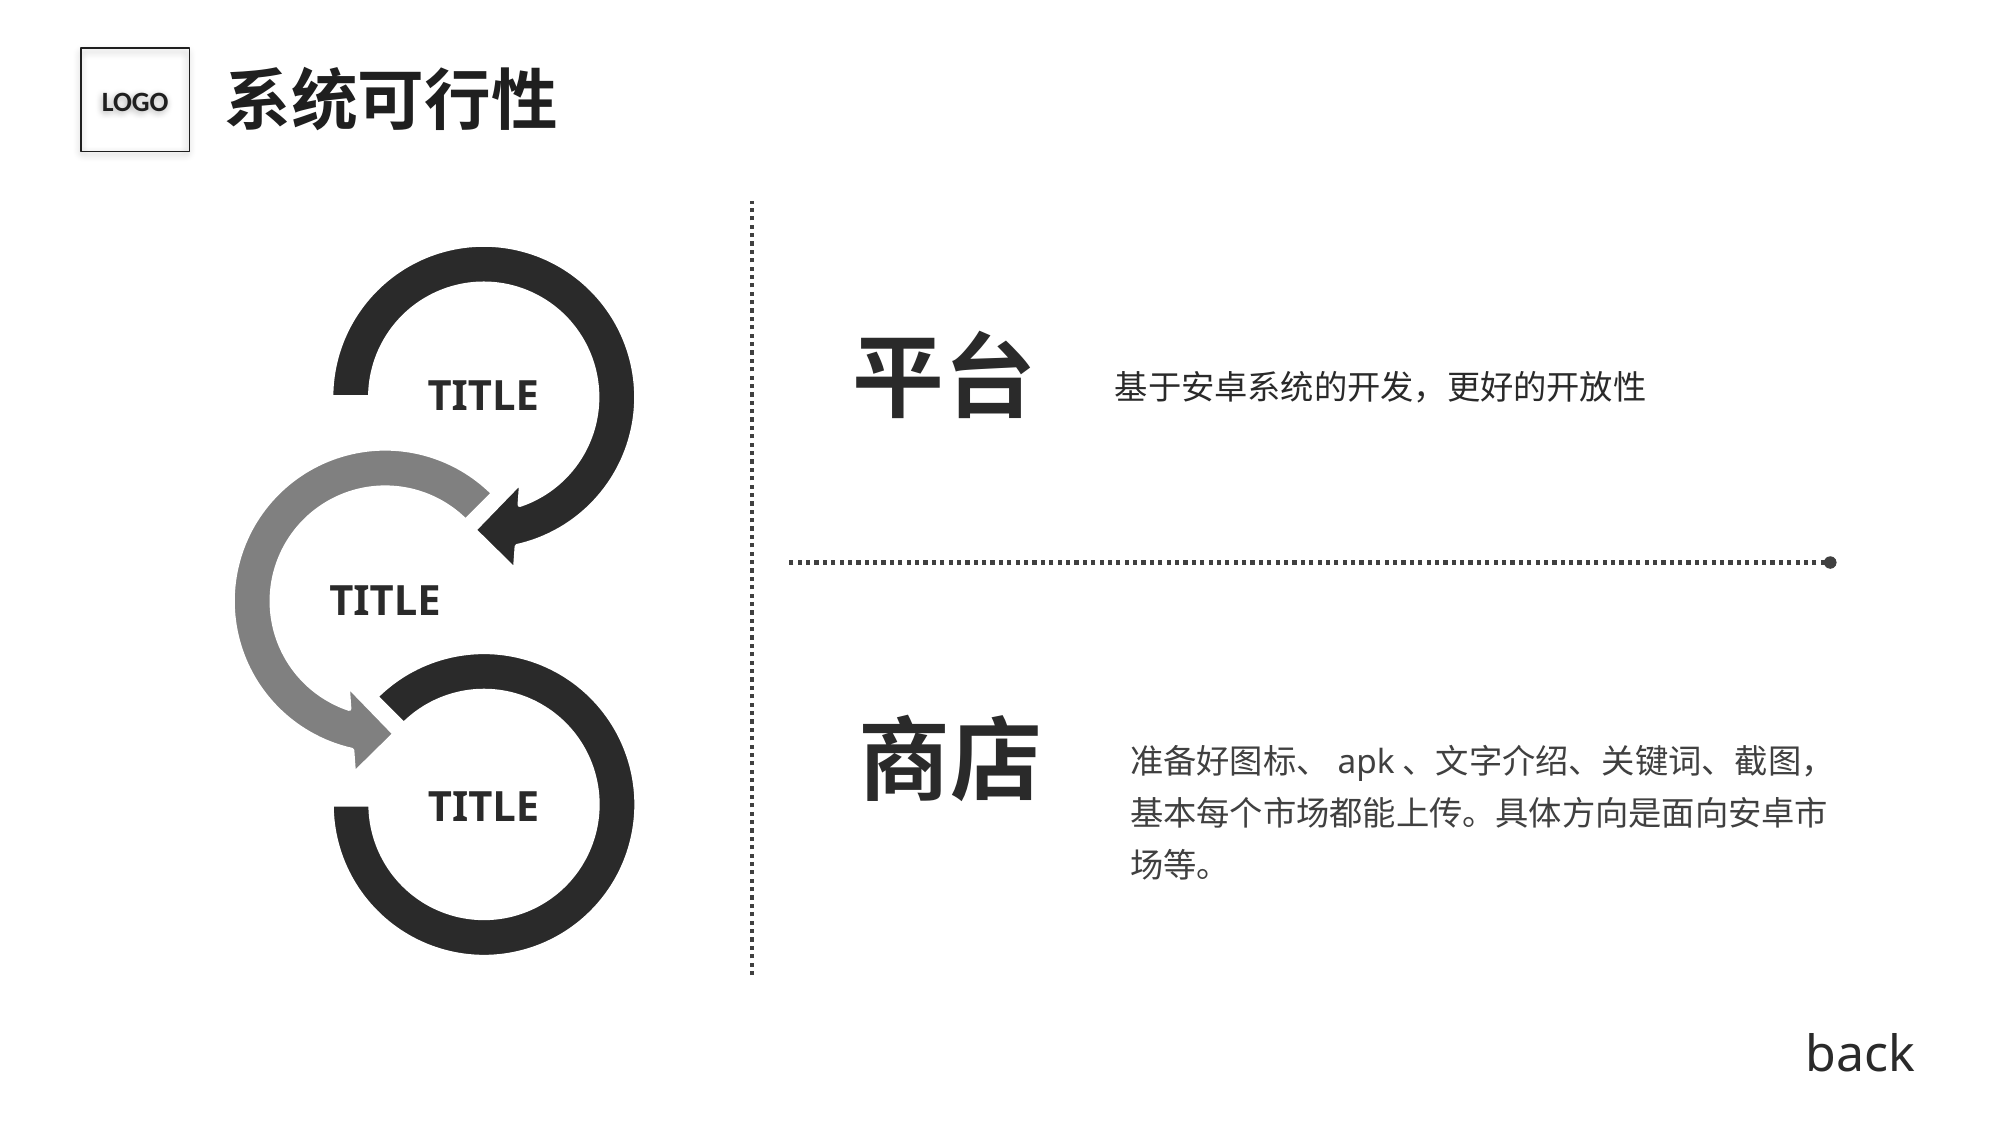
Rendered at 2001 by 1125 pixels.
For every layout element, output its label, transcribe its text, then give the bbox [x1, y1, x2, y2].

text_box back [1790, 1013, 2001, 1089]
text_box 准备好图标、apk、文字介绍、关键词、截图，基本每个市场都能上传。具体方向是面向安卓市场等。 [1115, 720, 1846, 892]
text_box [0, 219, 748, 958]
text_box 基于安卓系统的开发，更好的开放性 [1099, 346, 1831, 414]
text_box LOGO [80, 47, 190, 152]
text_box 商店 [992, 694, 1058, 820]
text_box 平台 [992, 310, 1052, 436]
text_box 系统可行性 [204, 40, 677, 148]
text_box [757, 219, 988, 958]
